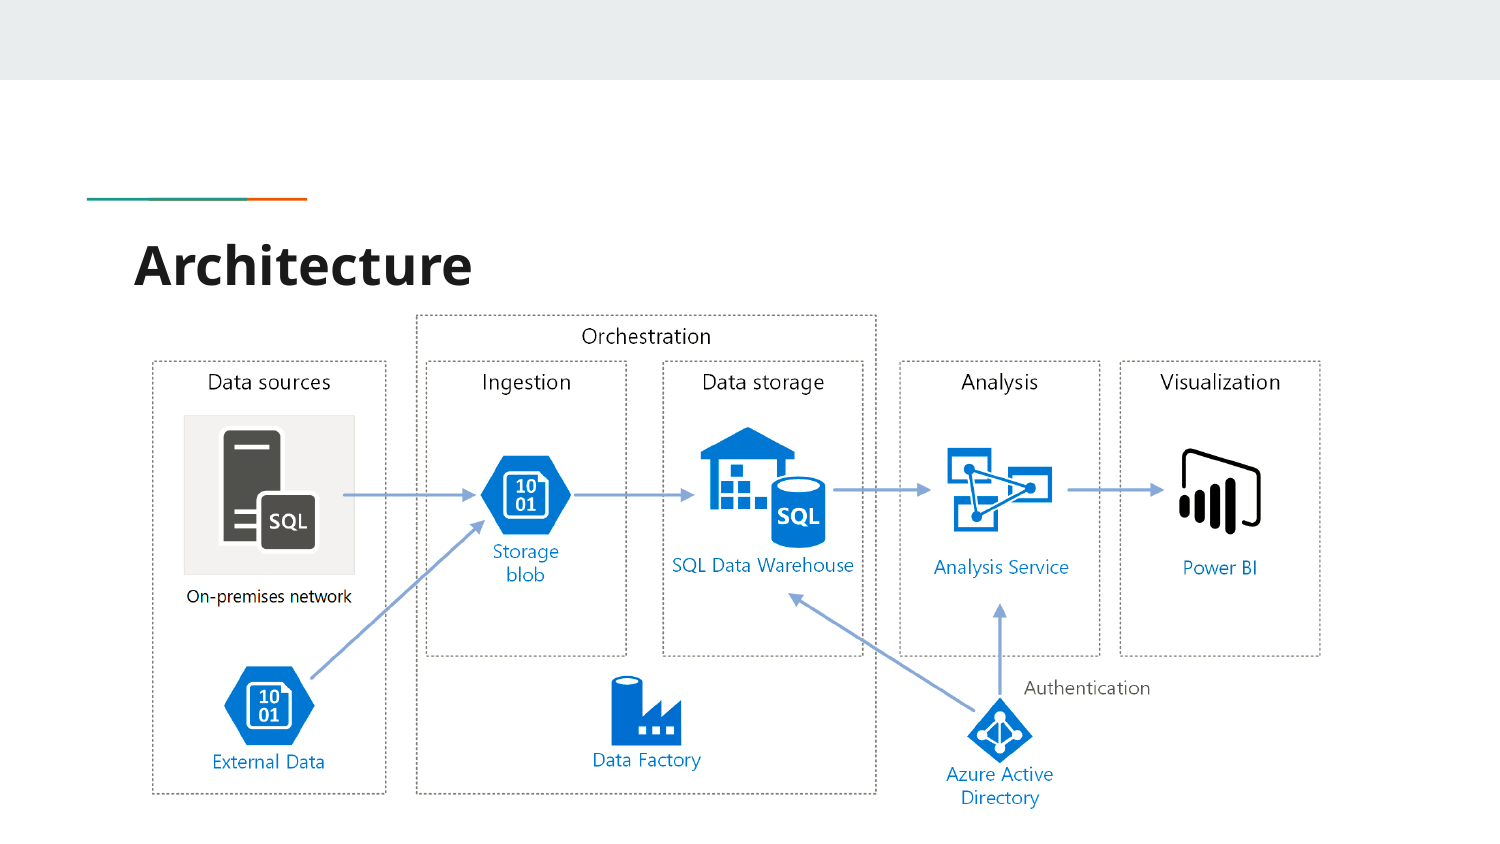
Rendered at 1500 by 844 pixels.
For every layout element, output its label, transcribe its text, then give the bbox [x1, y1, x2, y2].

picture [151, 314, 1322, 819]
title Architecture [119, 216, 1381, 305]
